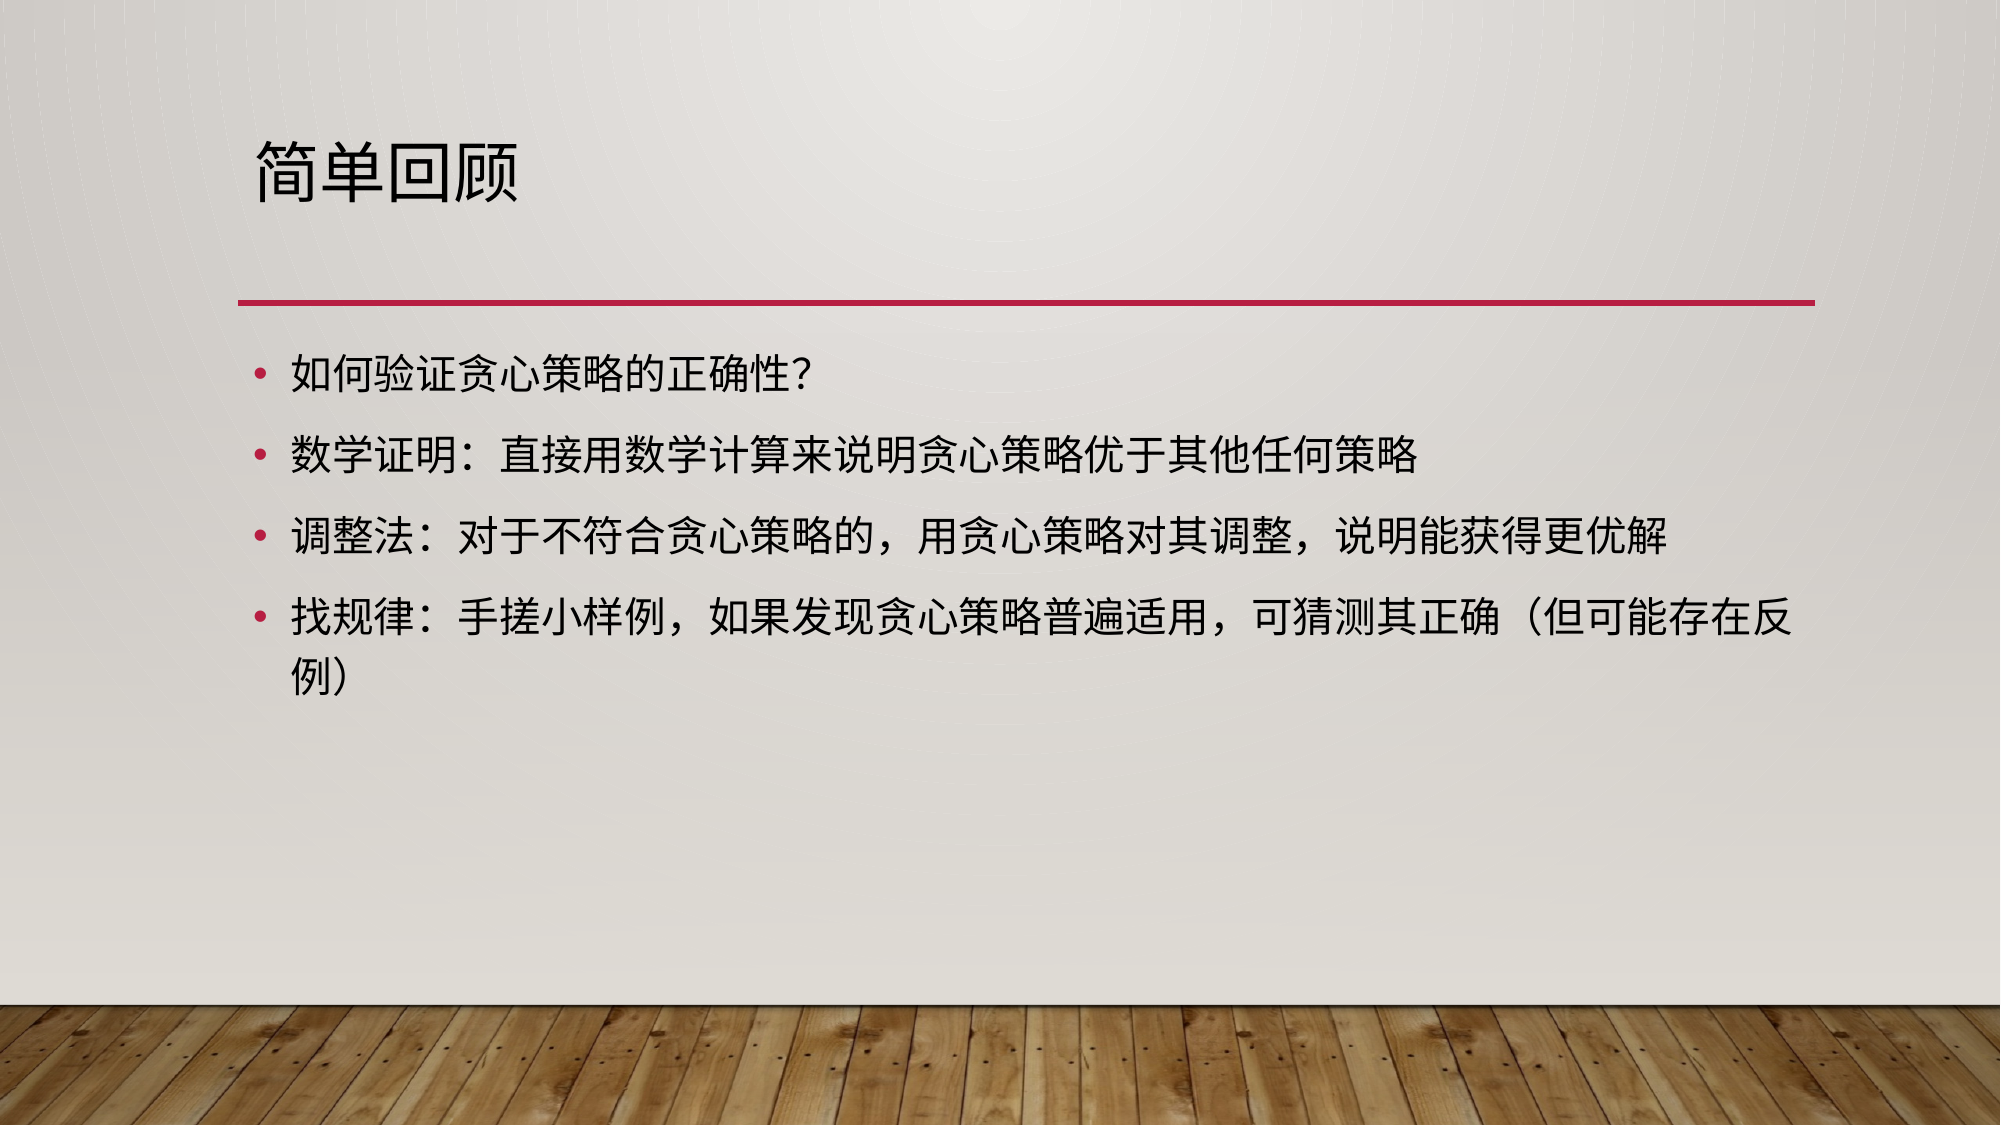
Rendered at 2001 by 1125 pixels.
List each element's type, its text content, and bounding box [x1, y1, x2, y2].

list 如何验证贪心策略的正确性？ 数学证明：直接用数学计算来说明贪心策略优于其他任何策略 调整法：对于不符合贪心策略的，用贪心策略对其调整，说明能获得更优解 找规律：手搓小样例，如果发现贪心策略普遍适用，可猜测其正确（但可能存在反例） [238, 330, 1814, 897]
picture [0, 1005, 2000, 1125]
title 简单回顾 [238, 131, 1814, 305]
